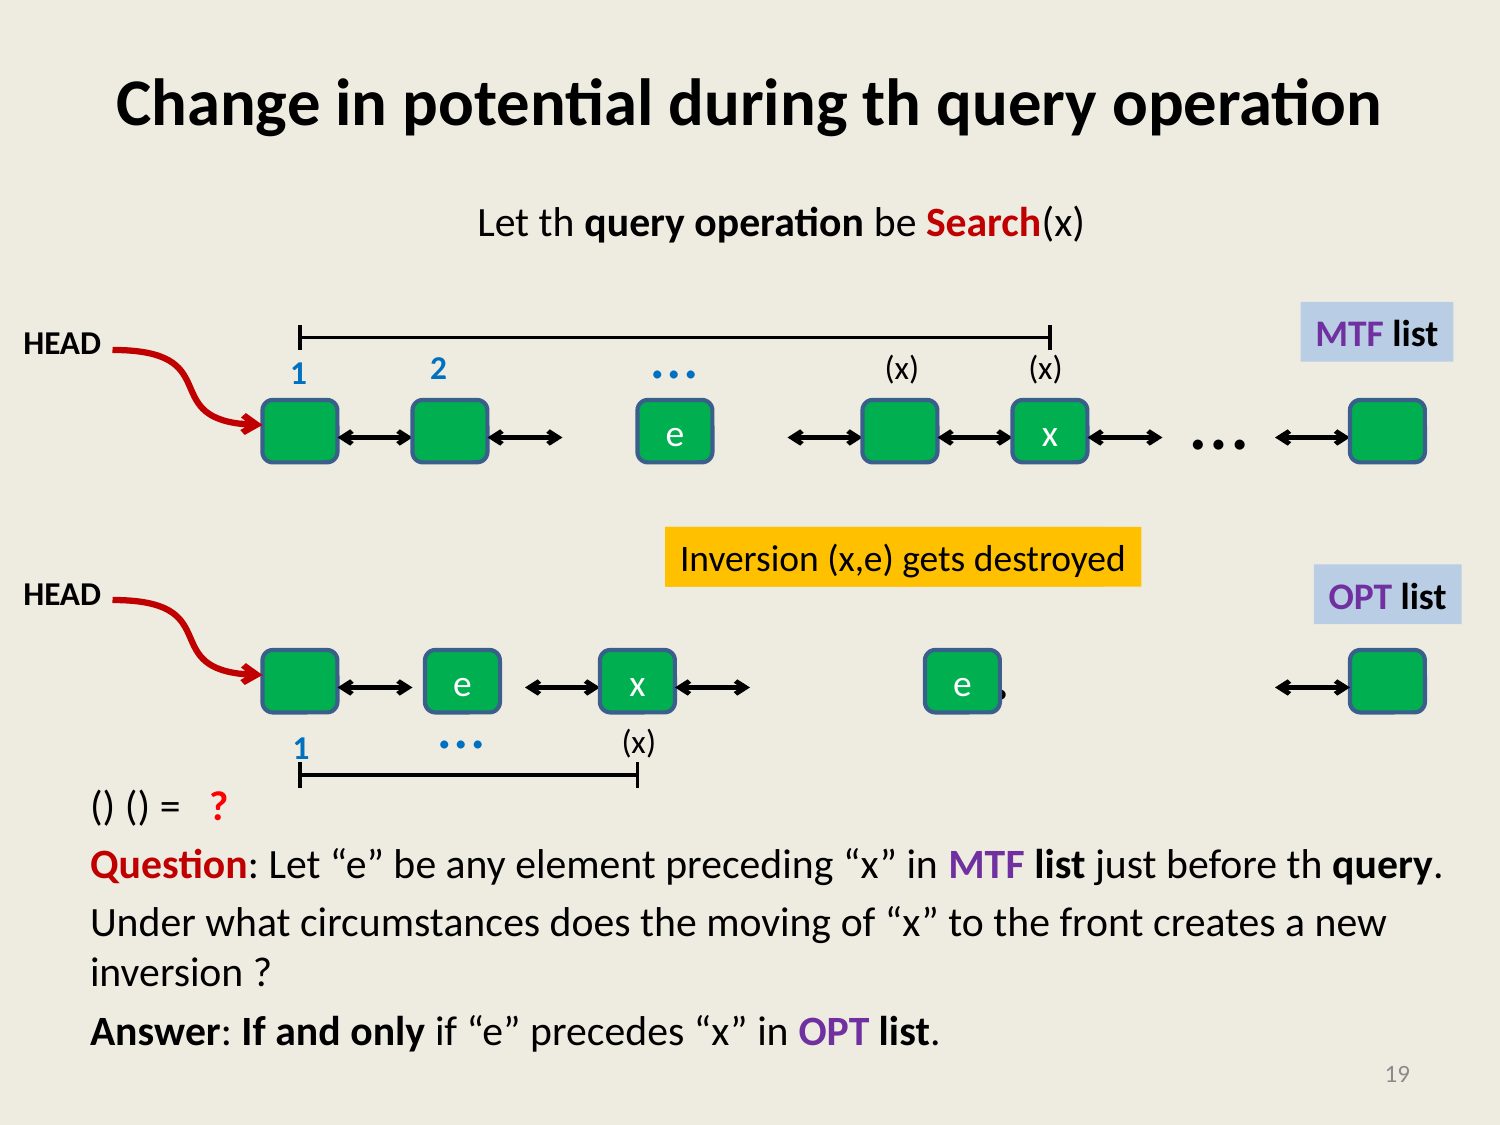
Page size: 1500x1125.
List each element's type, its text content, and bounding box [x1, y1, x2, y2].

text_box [274, 303, 1088, 401]
text_box MTF list [1300, 301, 1454, 362]
text_box OPT list [1426, 564, 1462, 625]
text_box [7, 314, 1426, 476]
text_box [299, 324, 1051, 351]
text_box Inversion (x,e) gets destroyed [665, 526, 1142, 562]
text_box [7, 564, 1426, 726]
slide_number 19 [1074, 1042, 1425, 1103]
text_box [299, 762, 640, 788]
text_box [277, 674, 688, 776]
